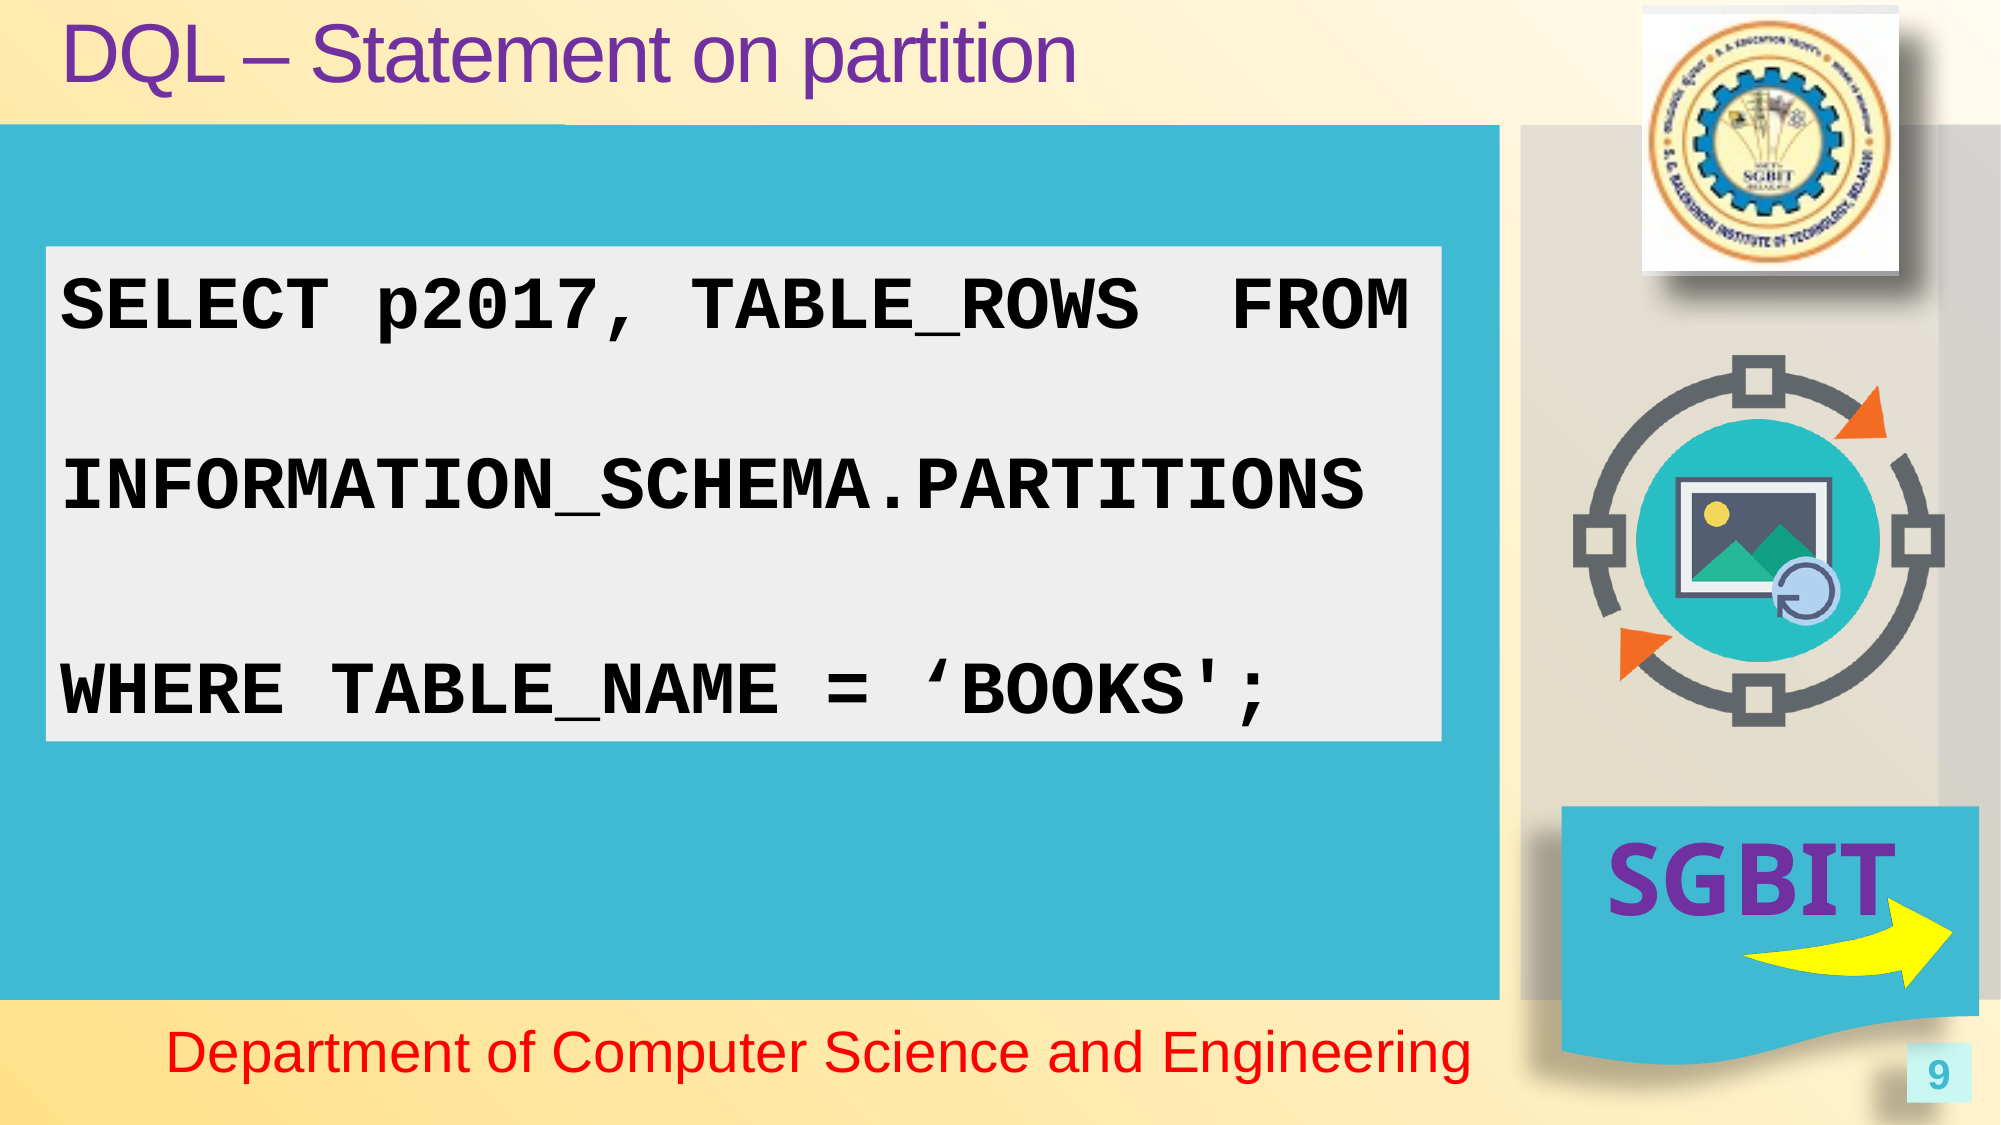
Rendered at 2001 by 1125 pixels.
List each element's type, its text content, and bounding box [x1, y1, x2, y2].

picture [1553, 335, 1963, 745]
title DQL – Statement on partition [45, 0, 1483, 108]
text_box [1561, 806, 1980, 1069]
text_box 9 [1907, 1069, 1972, 1103]
picture [1641, 5, 1899, 277]
text_box SELECT p2017, TABLE_ROWS FROM INFORMATION_SCHEMA.PARTITIONS WHERE TABLE_NAME = ‘BOOKS'; [45, 246, 1442, 742]
subtitle Department of Computer Science and Engineering [122, 743, 1518, 1125]
